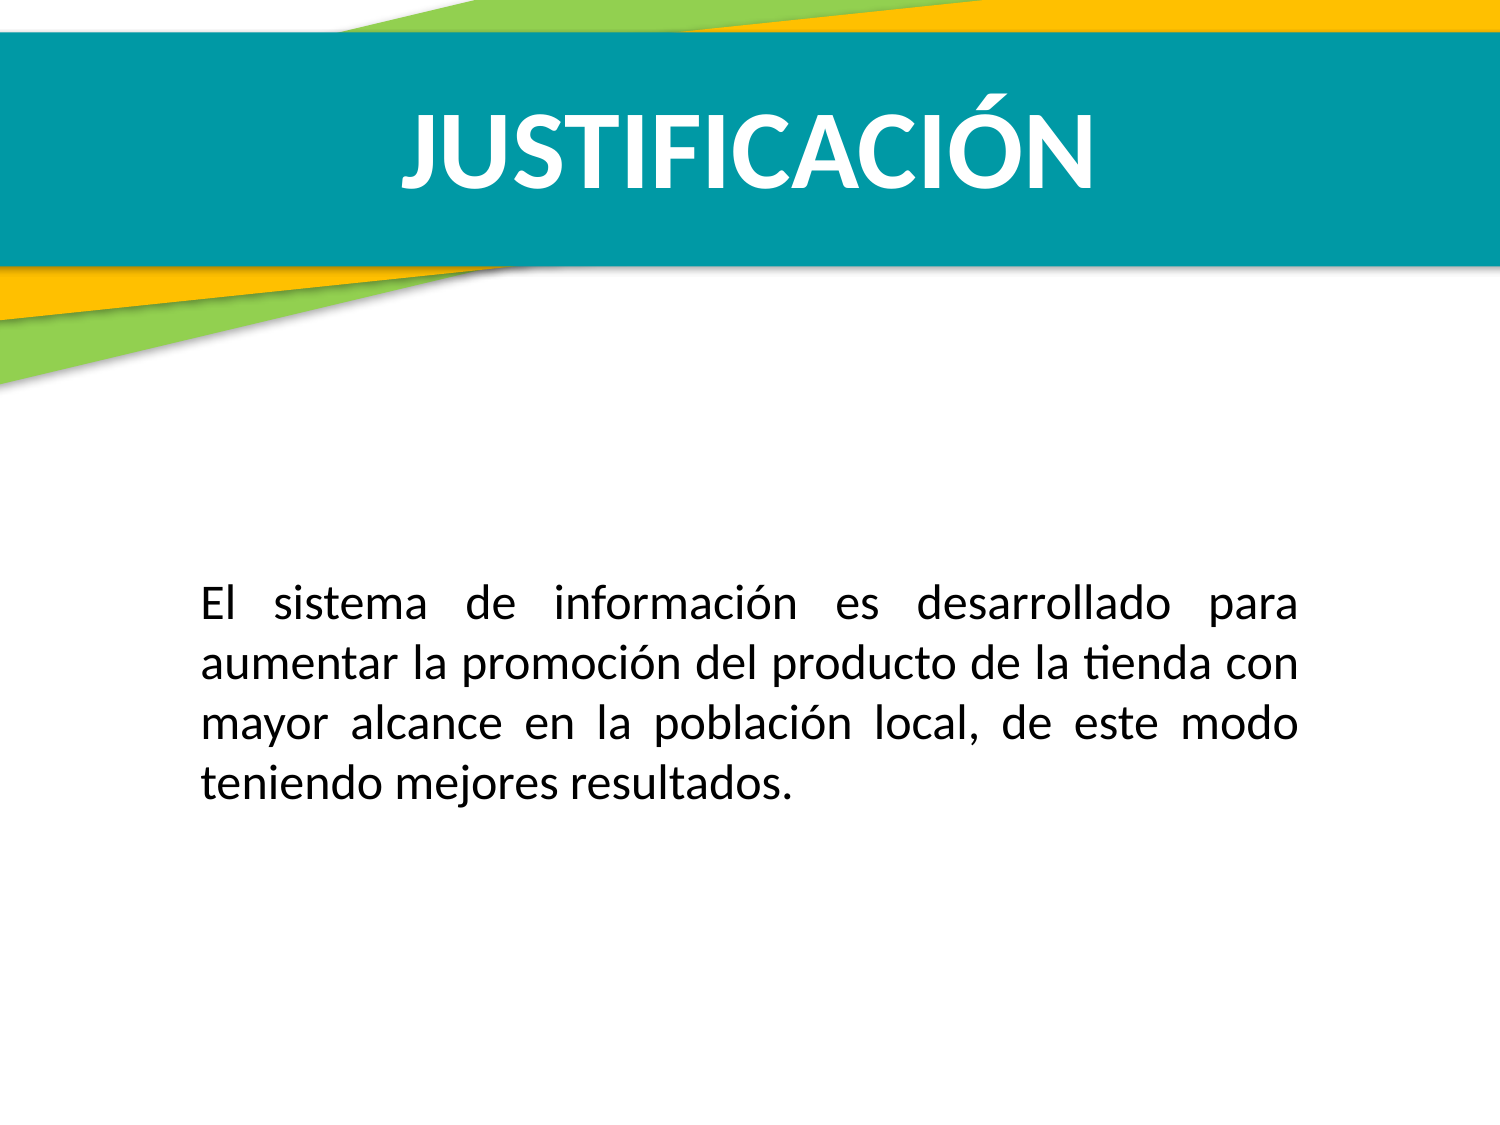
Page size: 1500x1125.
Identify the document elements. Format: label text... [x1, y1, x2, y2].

text_box El sistema de información es desarrollado para aumentar la promoción del producto de la tienda con mayor alcance en la población local, de este modo teniendo mejores resultados. [185, 562, 1315, 818]
text_box JUSTIFICACIÓN [0, 68, 1500, 219]
